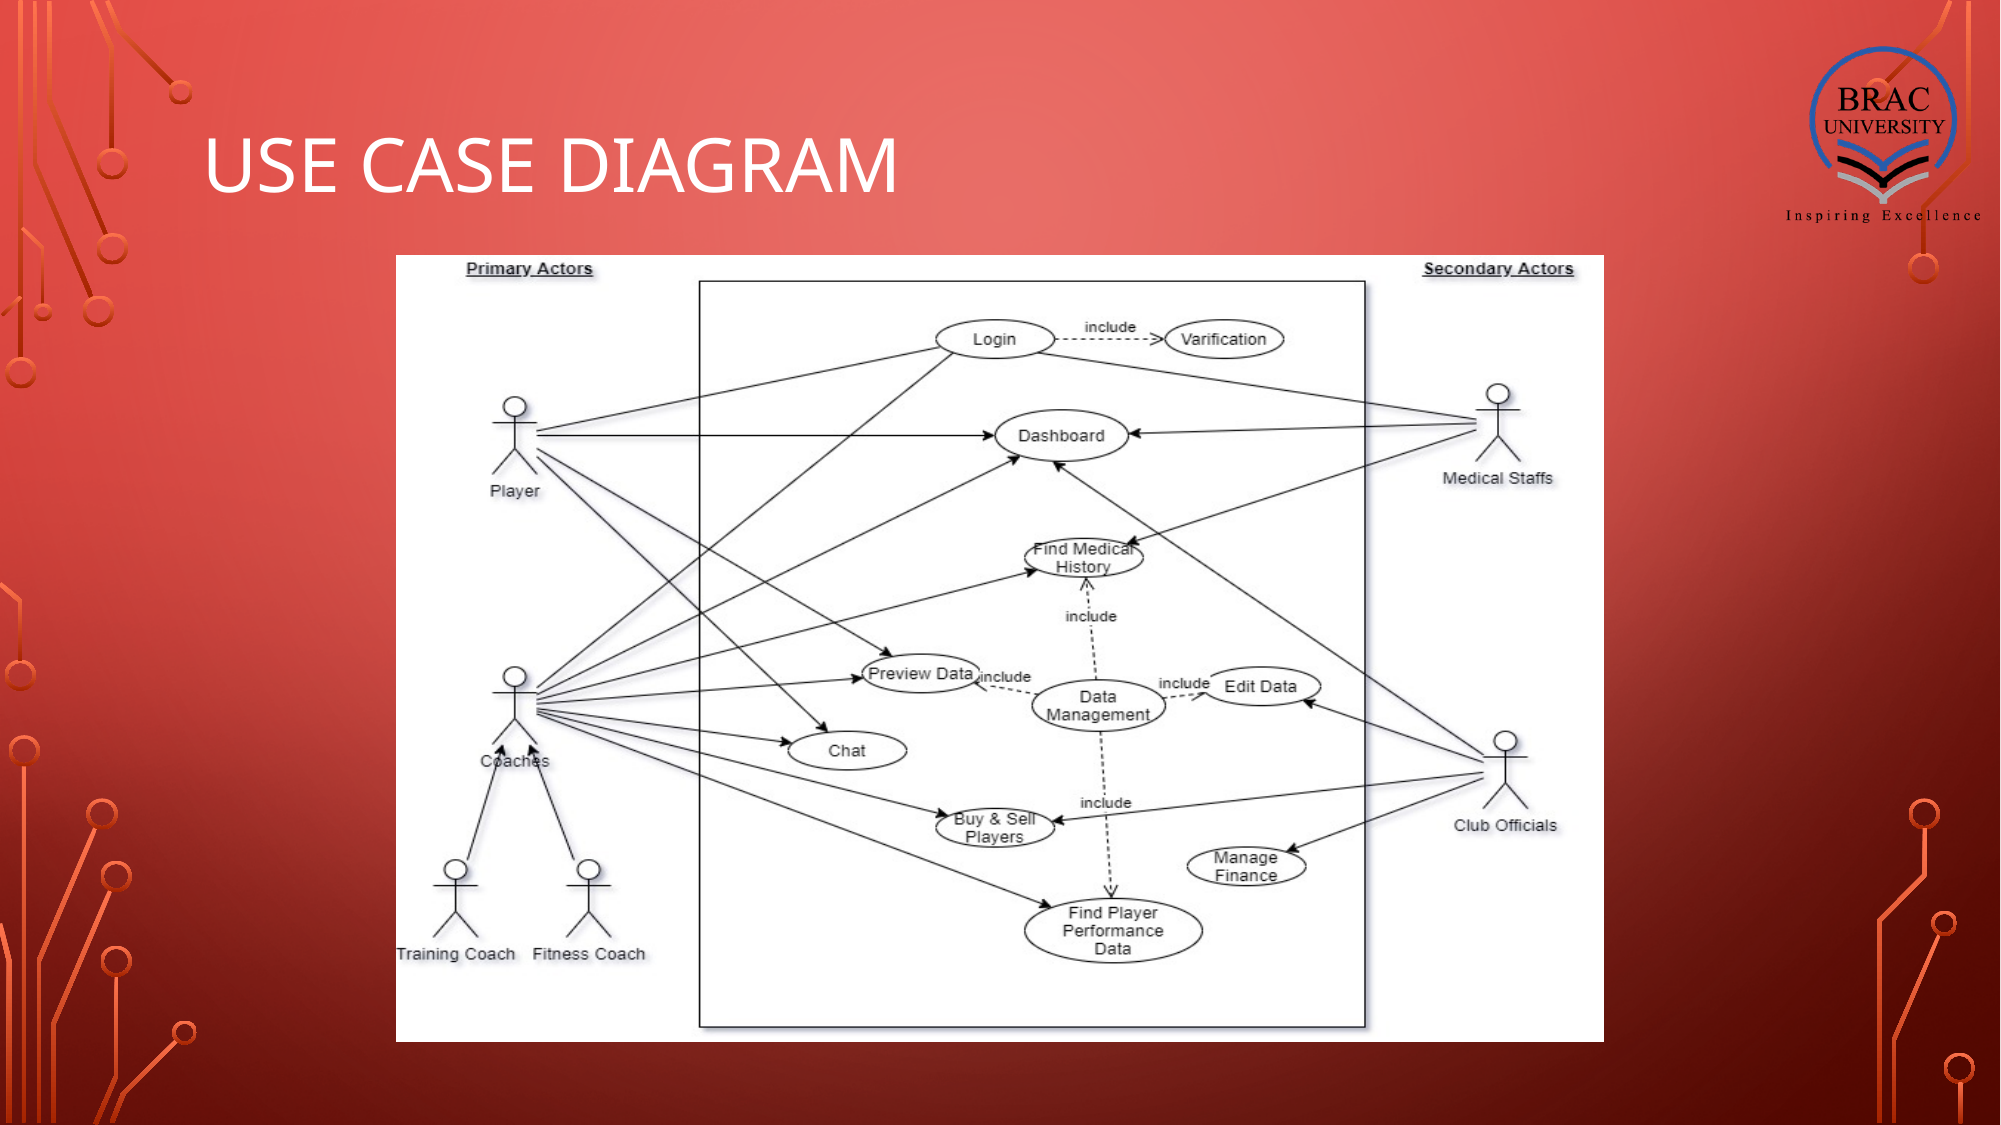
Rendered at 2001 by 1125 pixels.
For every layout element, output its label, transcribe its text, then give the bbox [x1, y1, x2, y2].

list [395, 255, 1605, 1042]
picture [1786, 45, 1980, 224]
title Use Case Diagram [187, 101, 1582, 236]
